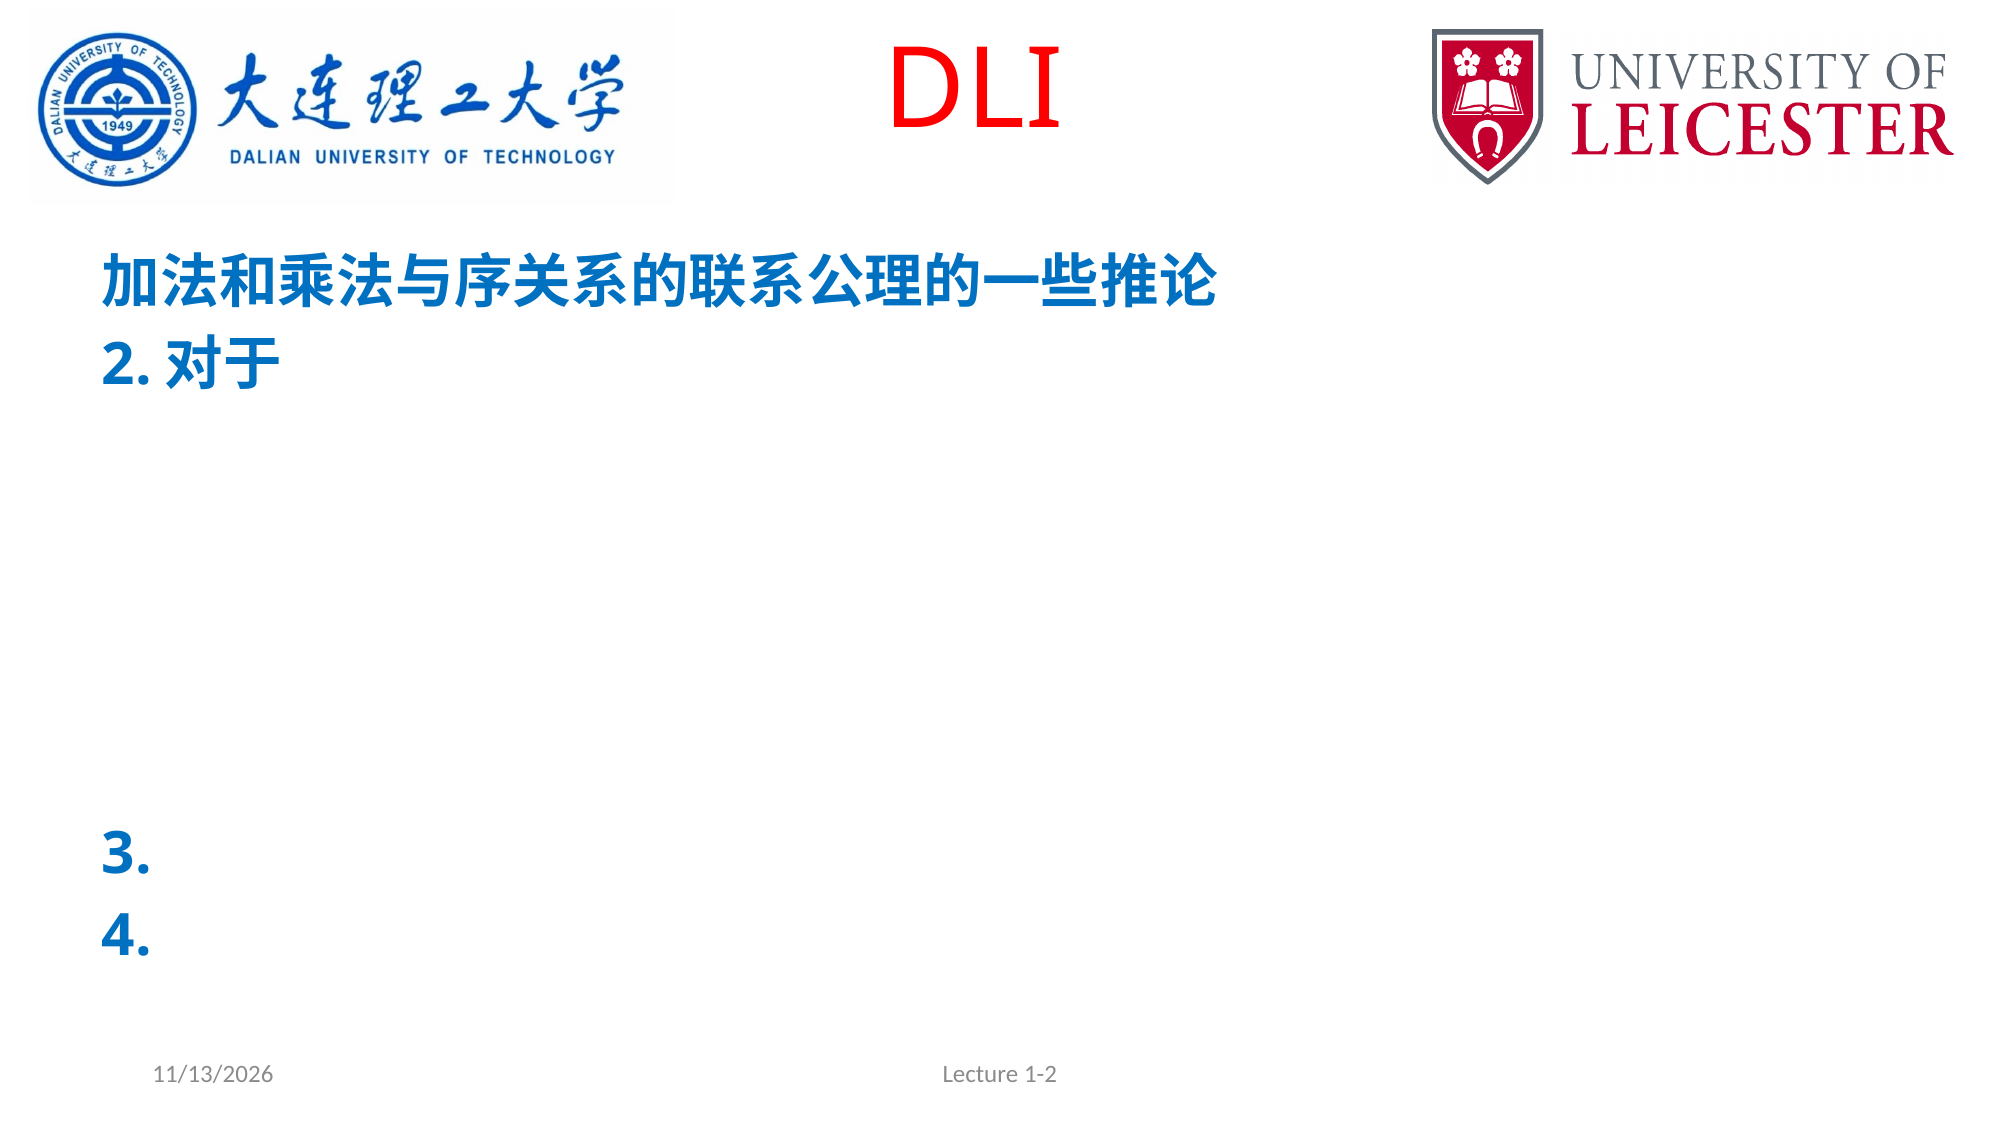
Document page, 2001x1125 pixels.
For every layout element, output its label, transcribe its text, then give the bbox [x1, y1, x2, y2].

picture [28, 7, 675, 205]
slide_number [137, 1042, 588, 1103]
footer Lecture 1-2 [662, 1042, 1338, 1103]
picture [1432, 29, 1954, 185]
text_box DLI [675, 7, 1376, 158]
